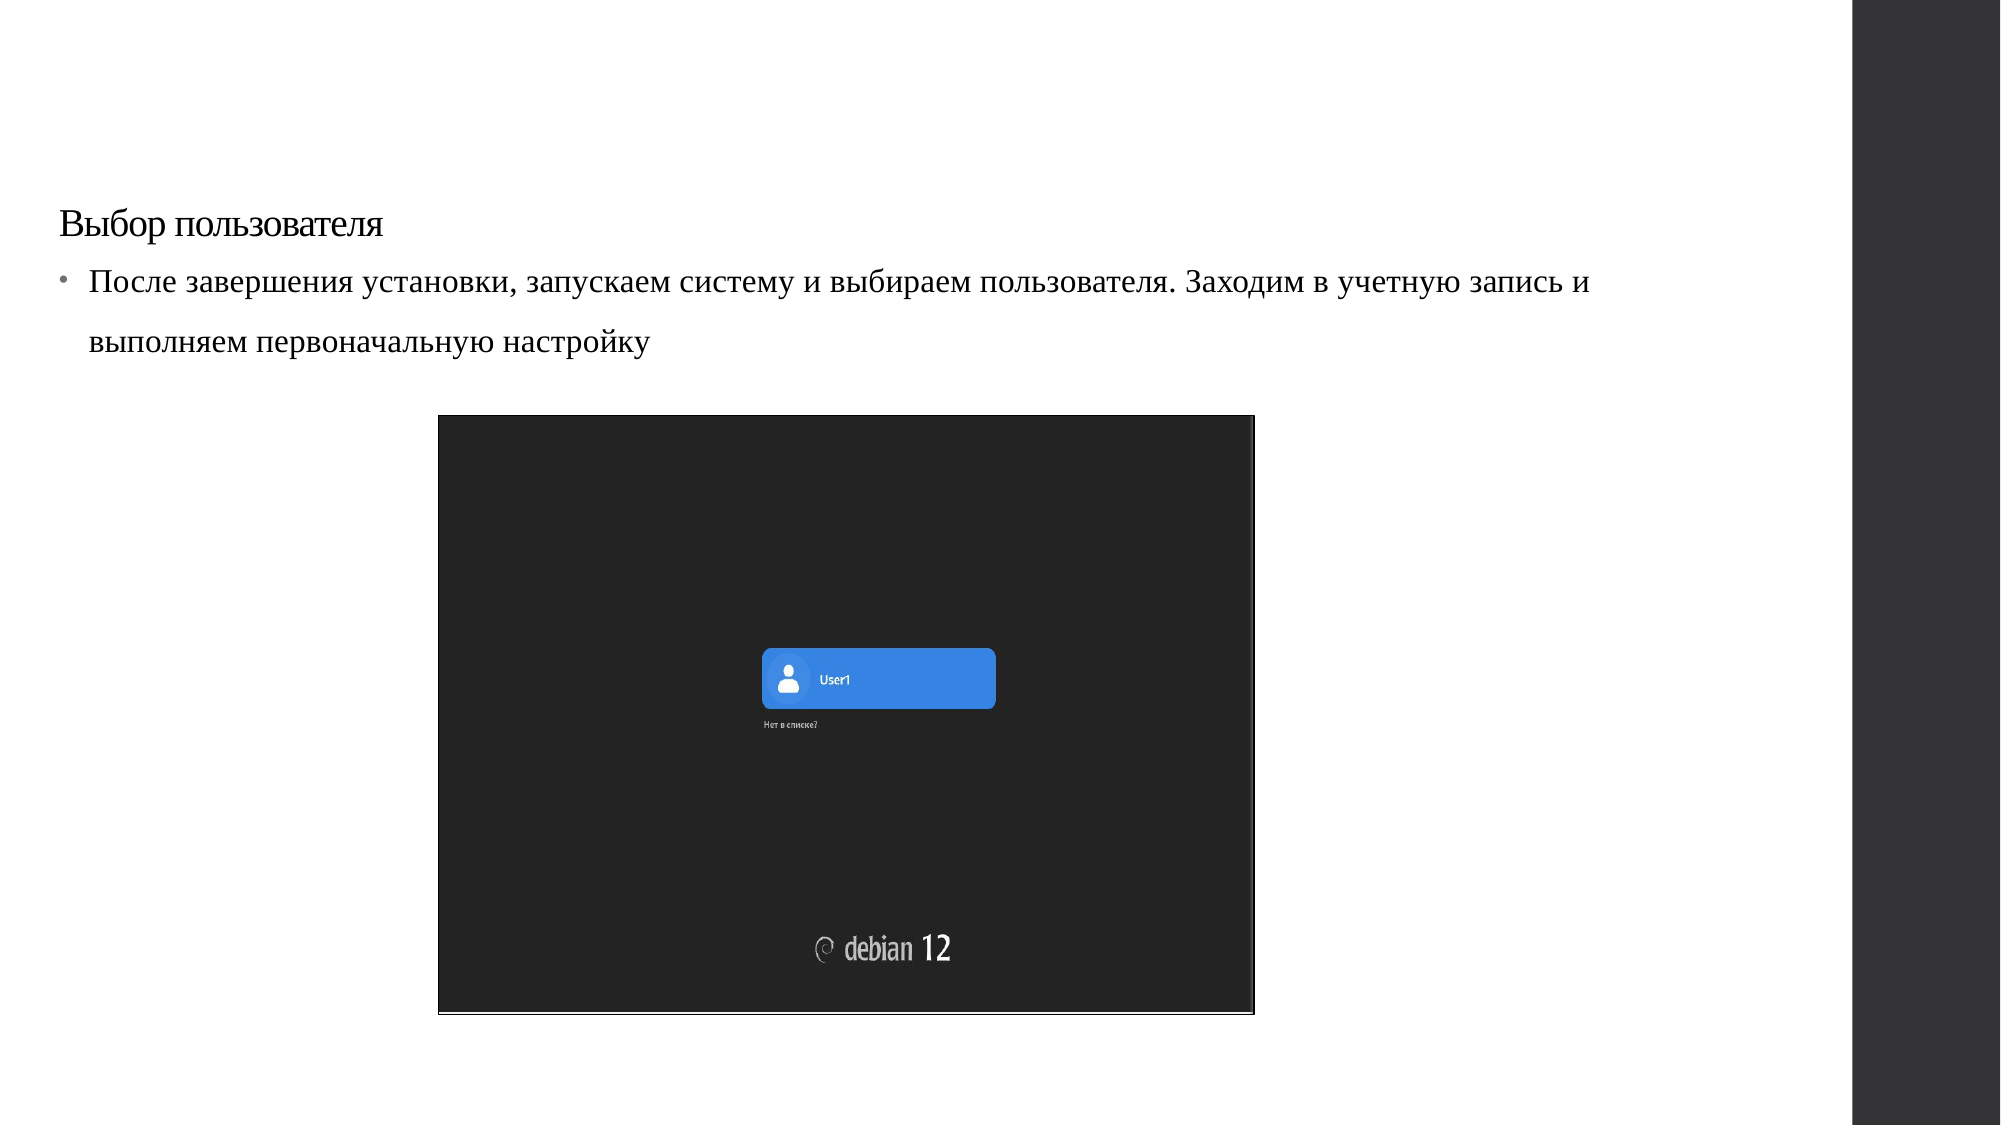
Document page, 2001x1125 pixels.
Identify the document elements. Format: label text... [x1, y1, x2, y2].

picture [438, 416, 1254, 1014]
list После завершения установки, запускаем систему и выбираем пользователя. Заходим в учетную запись и выполняем первоначальную настройку [43, 231, 1617, 1014]
title Выбор пользователя [43, 194, 1956, 300]
